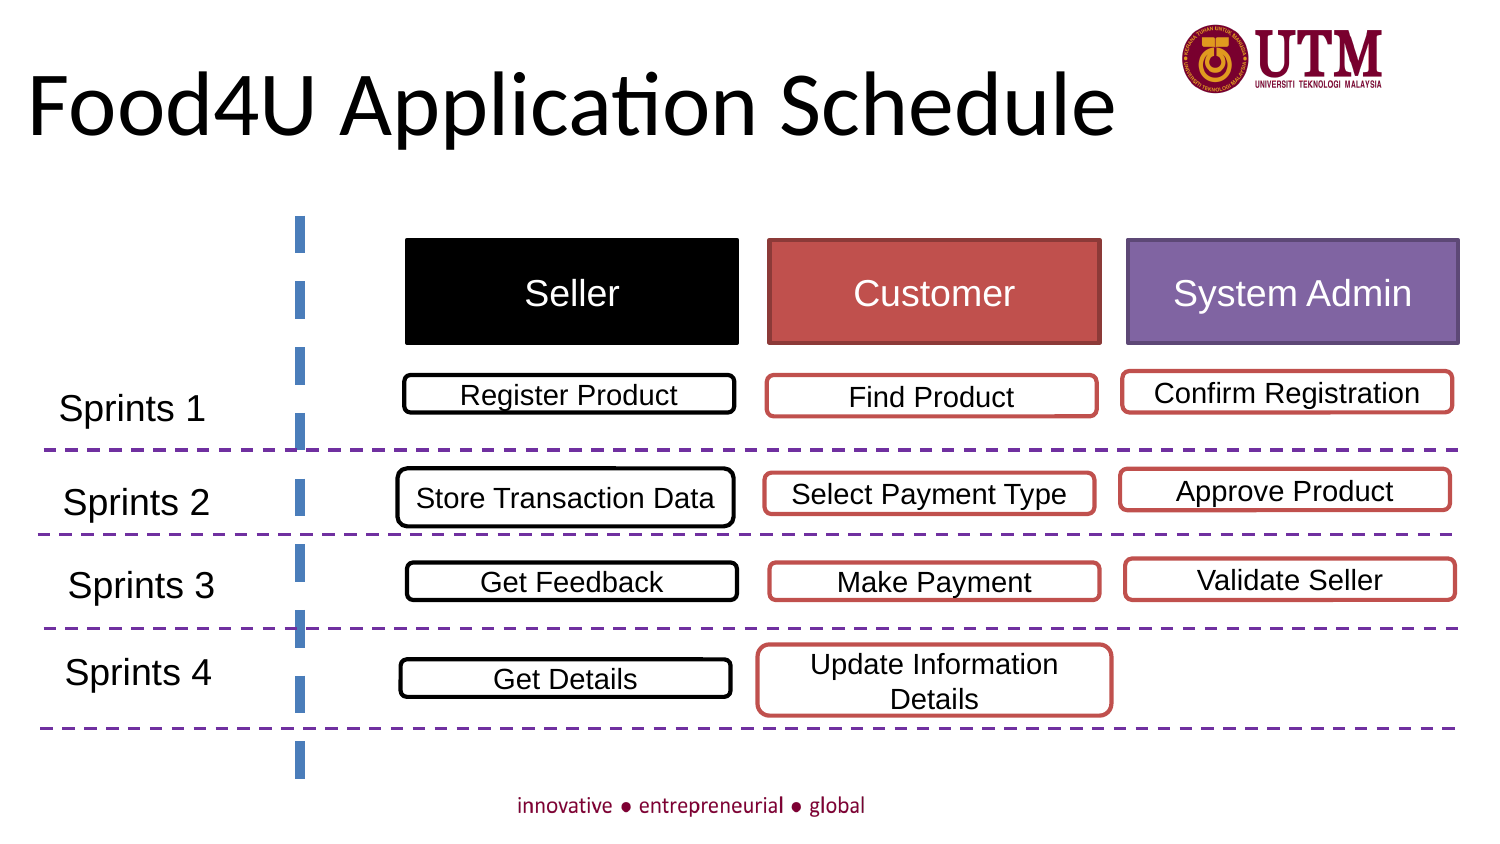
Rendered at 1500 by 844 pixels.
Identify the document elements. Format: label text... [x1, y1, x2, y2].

text_box Store Transaction Data [397, 468, 734, 527]
text_box Sprints 4 [49, 640, 230, 686]
text_box Sprints 1 [43, 376, 224, 422]
picture [1177, 22, 1389, 95]
text_box Customer [769, 239, 1100, 343]
text_box Find Product [766, 374, 1097, 417]
text_box System Admin [1127, 239, 1458, 343]
text_box Confirm Registration [1122, 370, 1453, 413]
text_box Sprints 3 [52, 553, 233, 599]
text_box Update Information Details [757, 644, 1112, 716]
text_box Sprints 2 [47, 470, 228, 517]
text_box Get Details [400, 659, 731, 697]
text_box Get Feedback [406, 562, 737, 601]
text_box Select Payment Type [764, 472, 1095, 515]
text_box Make Payment [769, 562, 1100, 601]
picture [490, 793, 907, 818]
text_box Register Product [404, 374, 735, 413]
text_box Approve Product [1120, 468, 1451, 511]
text_box Seller [407, 239, 737, 343]
text_box Validate Seller [1125, 558, 1456, 600]
title Food4U Application Schedule [12, 28, 1363, 169]
